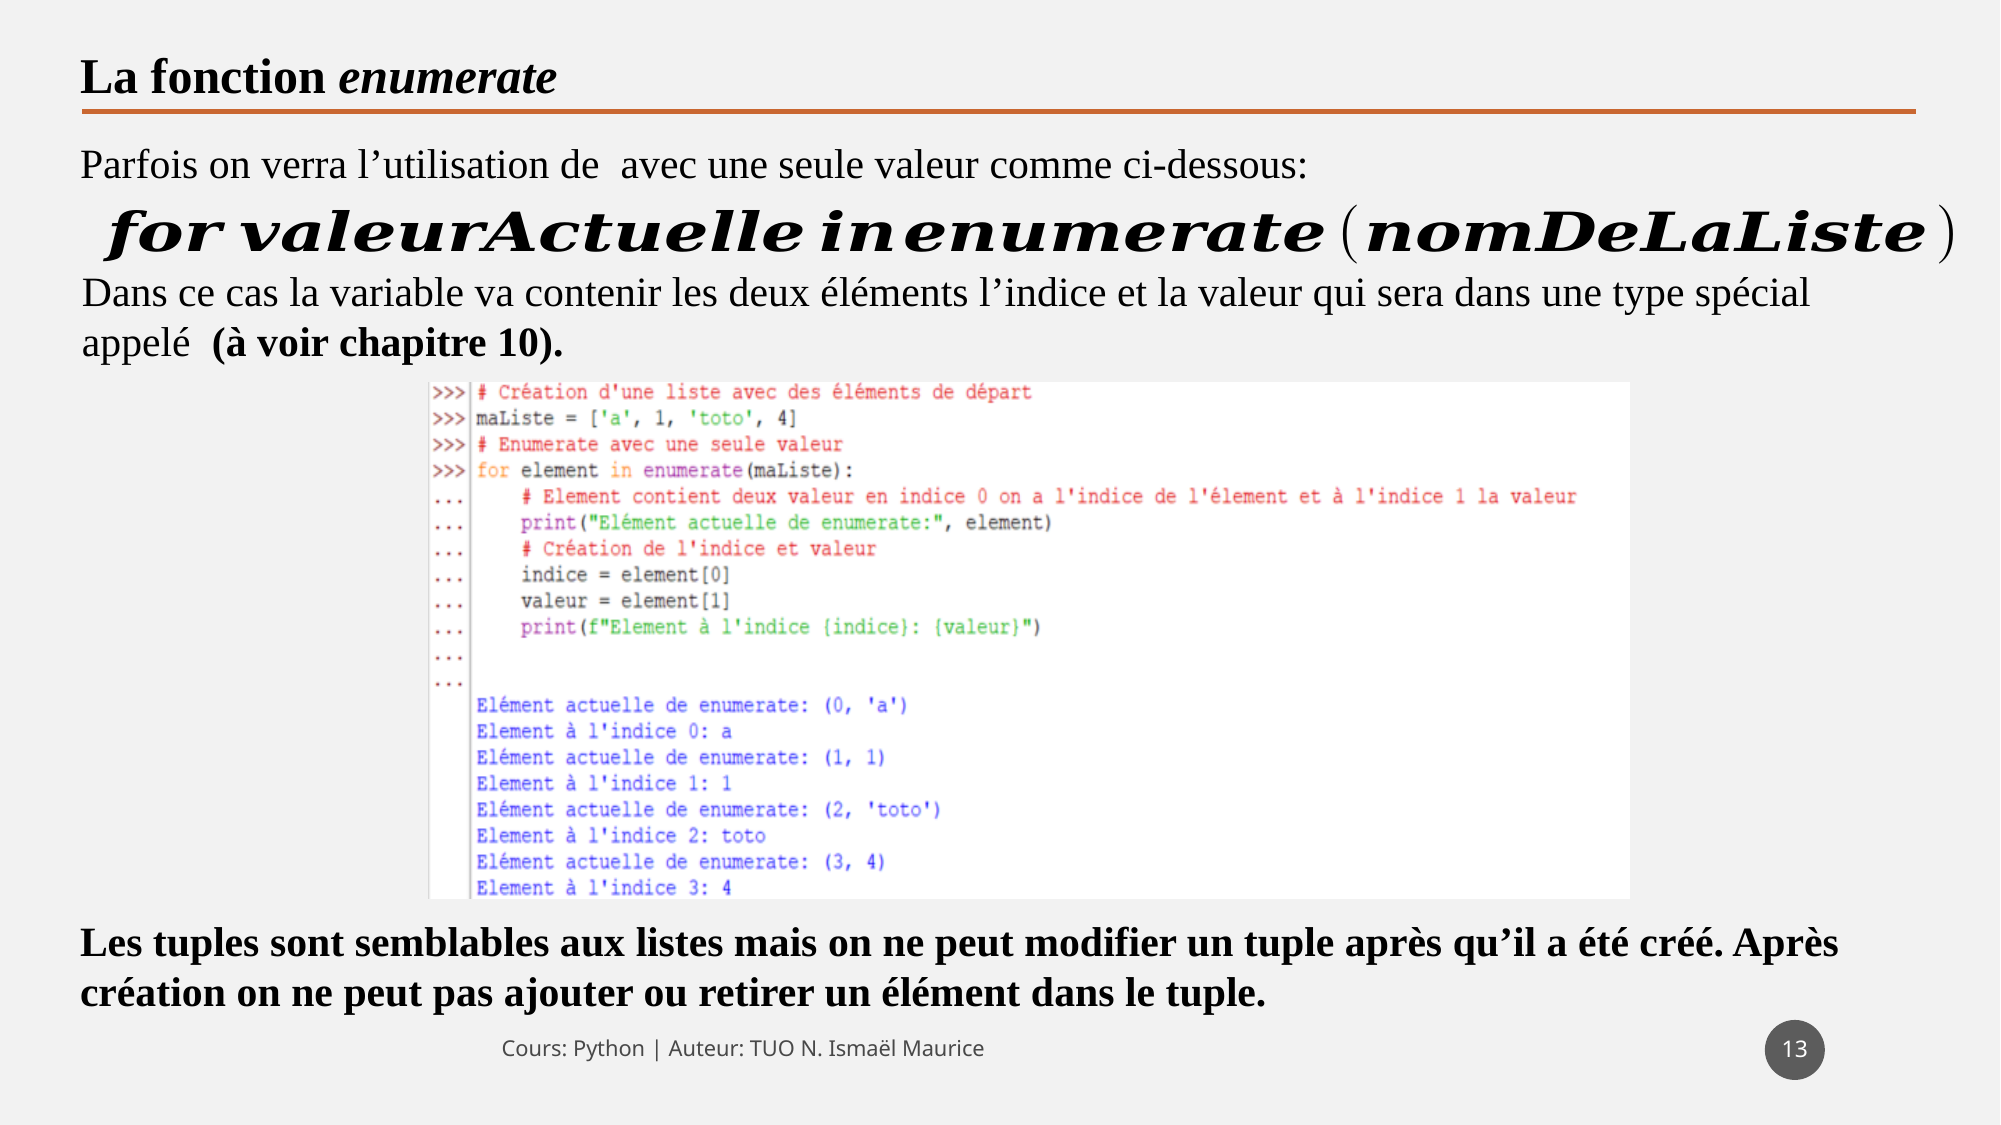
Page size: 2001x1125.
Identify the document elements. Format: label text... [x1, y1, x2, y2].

text_box La fonction enumerate [65, 35, 981, 111]
slide_number 13 [1764, 1023, 1825, 1080]
text_box Les tuples sont semblables aux listes mais on ne peut modifier un tuple après qu’il a été créé. Après création on ne peut pas ajouter ou retirer un élément dans le tuple. [65, 907, 1943, 1023]
picture [428, 382, 1630, 899]
footer Cours: Python | Auteur: TUO N. Ismaël Maurice [262, 1023, 1231, 1076]
